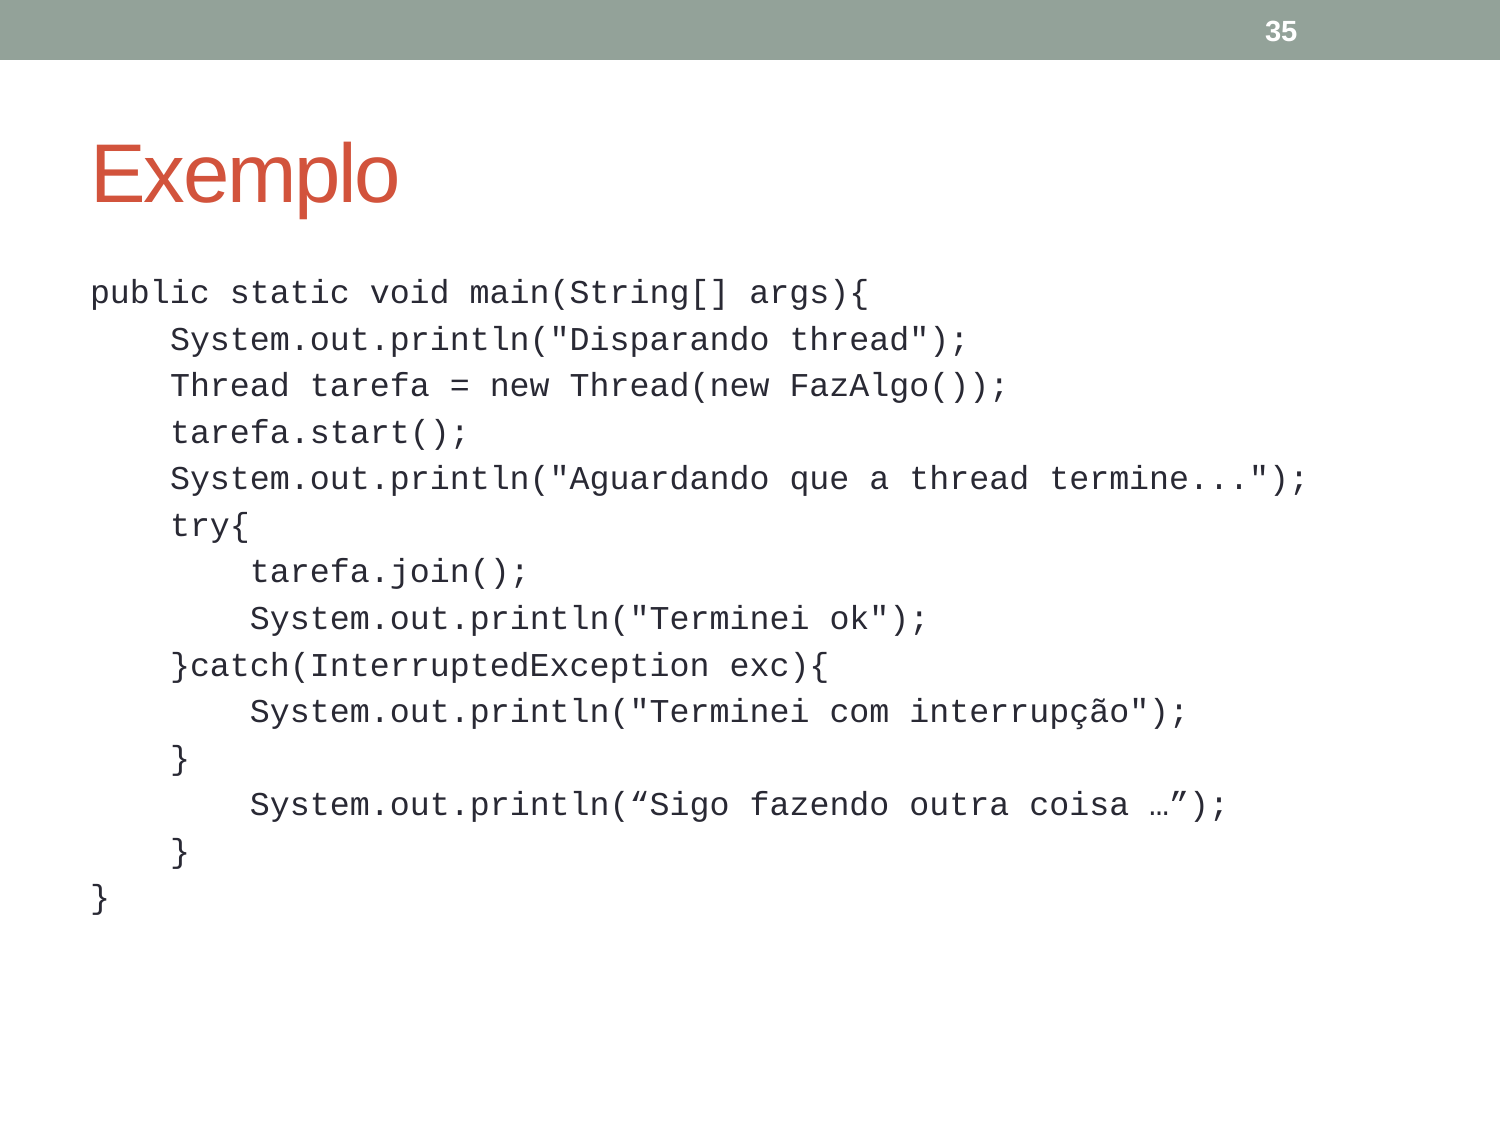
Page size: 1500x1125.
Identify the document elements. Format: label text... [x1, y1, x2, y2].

slide_number 35 [1250, 3, 1425, 57]
list public static void main(String[] args){ System.out.println("Disparando thread"); Thread tarefa = new Thread(new FazAlgo()); tarefa.start(); System.out.println("Aguardando que a thread termine..."); try{ tarefa.join(); System.out.println("Terminei ok"); }catch(InterruptedException exc){ System.out.println("Terminei com interrupção"); } System.out.println(“Sigo fazendo outra coisa …”); } } [75, 262, 1425, 1063]
title Exemplo [75, 87, 1425, 250]
